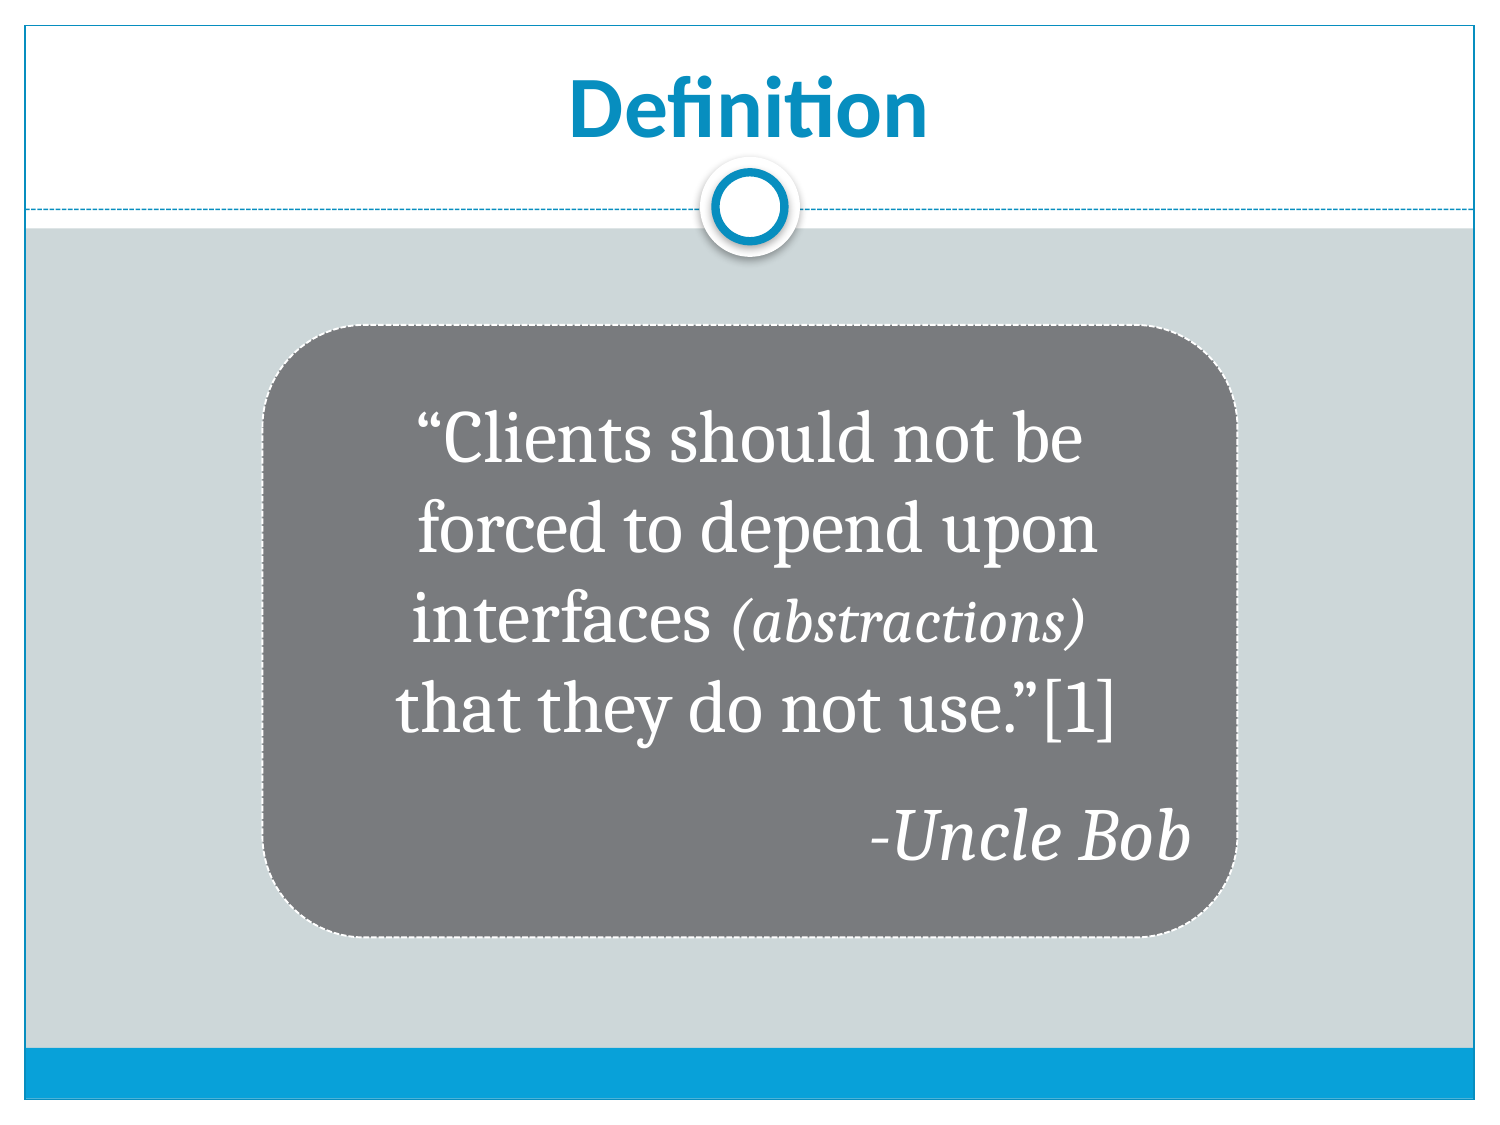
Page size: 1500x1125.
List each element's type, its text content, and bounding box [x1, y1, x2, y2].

text_box “Clients should not be forced to depend upon interfaces (abstractions) that they do not use.”[1] -Uncle Bob [261, 323, 1239, 939]
title Definition [49, 37, 1450, 162]
